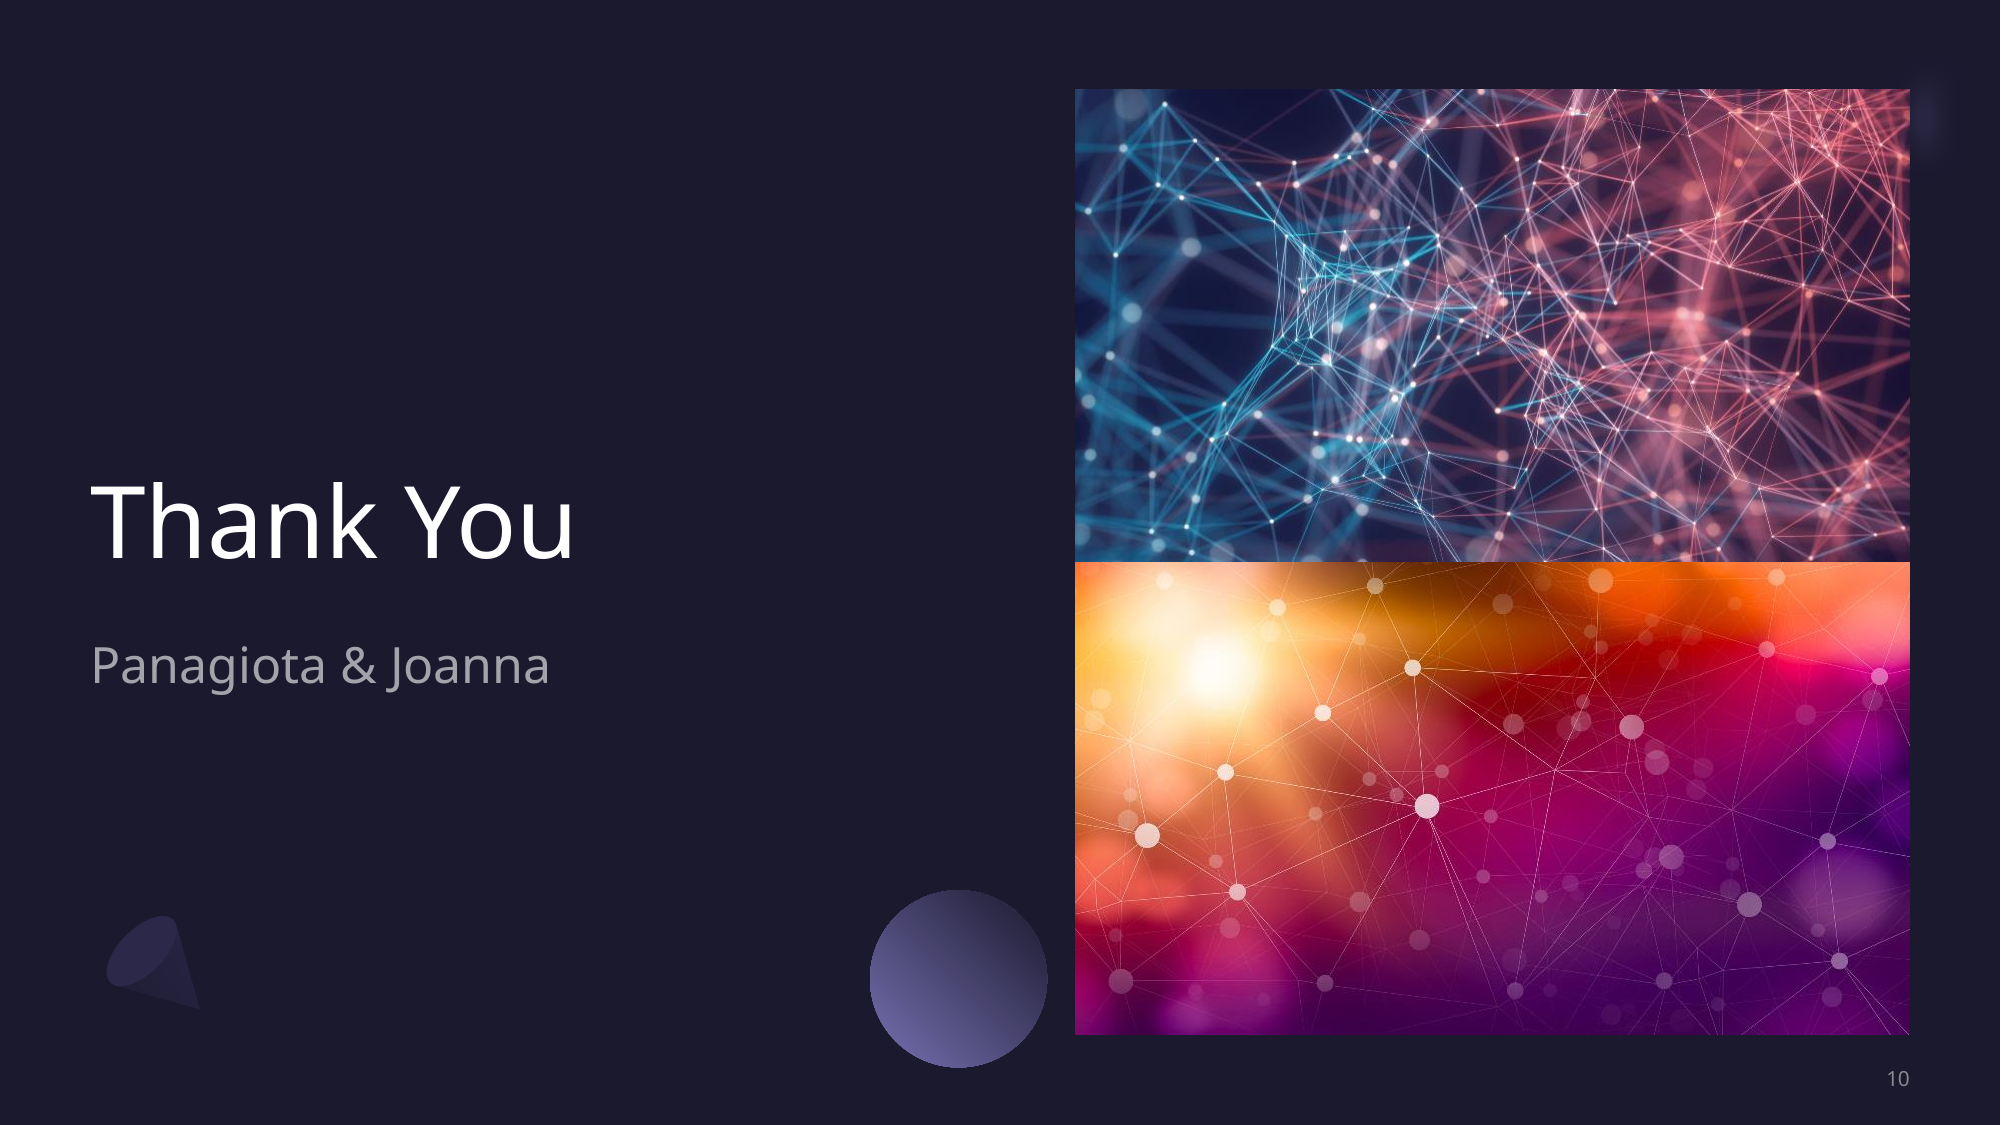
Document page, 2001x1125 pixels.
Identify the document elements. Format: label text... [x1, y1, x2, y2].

title Thank You [90, 90, 983, 580]
picture [1075, 89, 1910, 1035]
slide_number 10 [1632, 1067, 1910, 1093]
subtitle Panagiota & Joanna [90, 627, 983, 1000]
